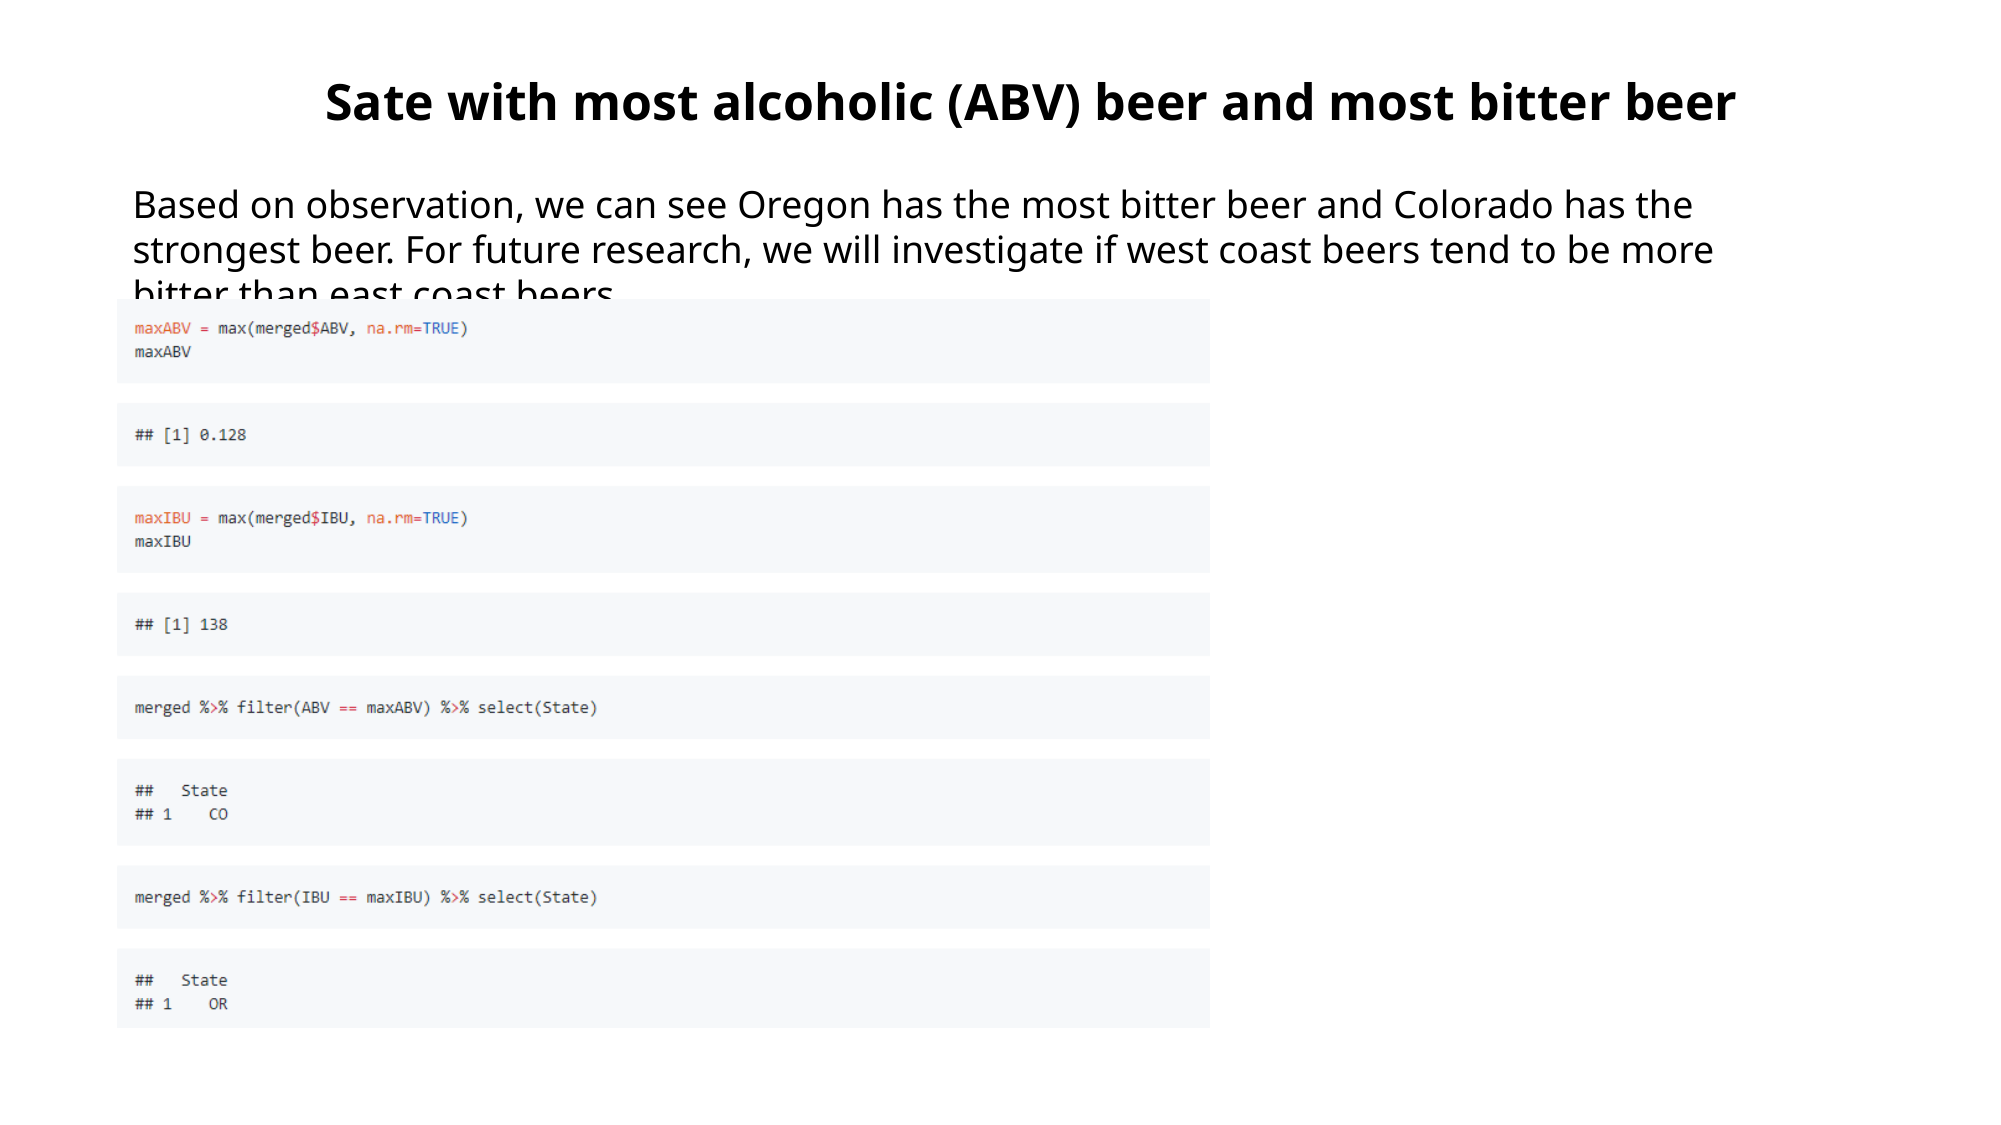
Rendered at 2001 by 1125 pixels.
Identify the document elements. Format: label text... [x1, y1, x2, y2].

picture [117, 299, 1210, 1028]
text_box Sate with most alcoholic (ABV) beer and most bitter beer [310, 62, 2000, 198]
text_box Based on observation, we can see Oregon has the most bitter beer and Colorado has the strongest beer. For future research, we will investigate if west coast beers tend to be more bitter than east coast beers. [117, 173, 1824, 323]
